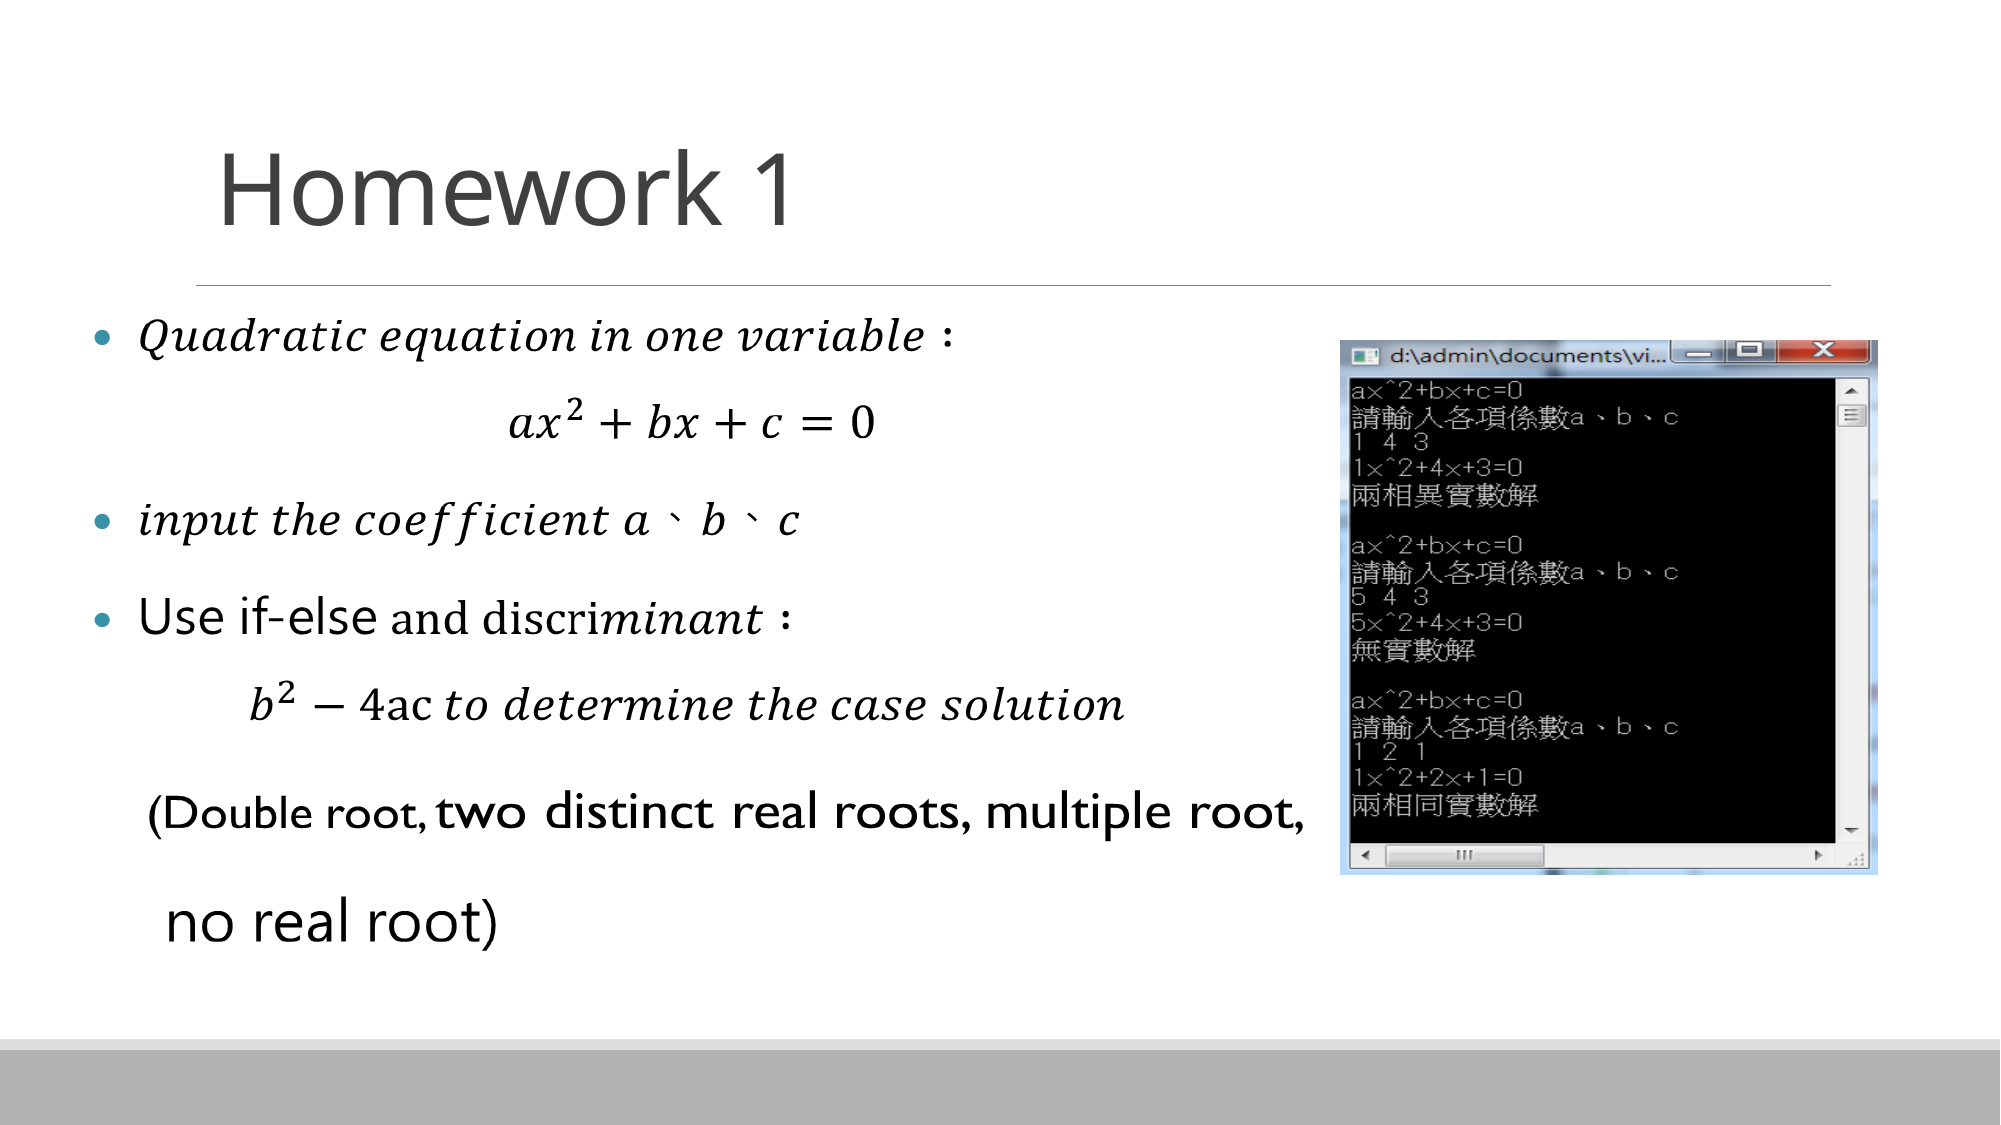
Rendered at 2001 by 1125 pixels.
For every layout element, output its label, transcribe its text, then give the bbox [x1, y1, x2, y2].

list [62, 278, 1341, 1033]
title Homework 1 [200, 91, 1431, 279]
picture [1339, 339, 1879, 876]
